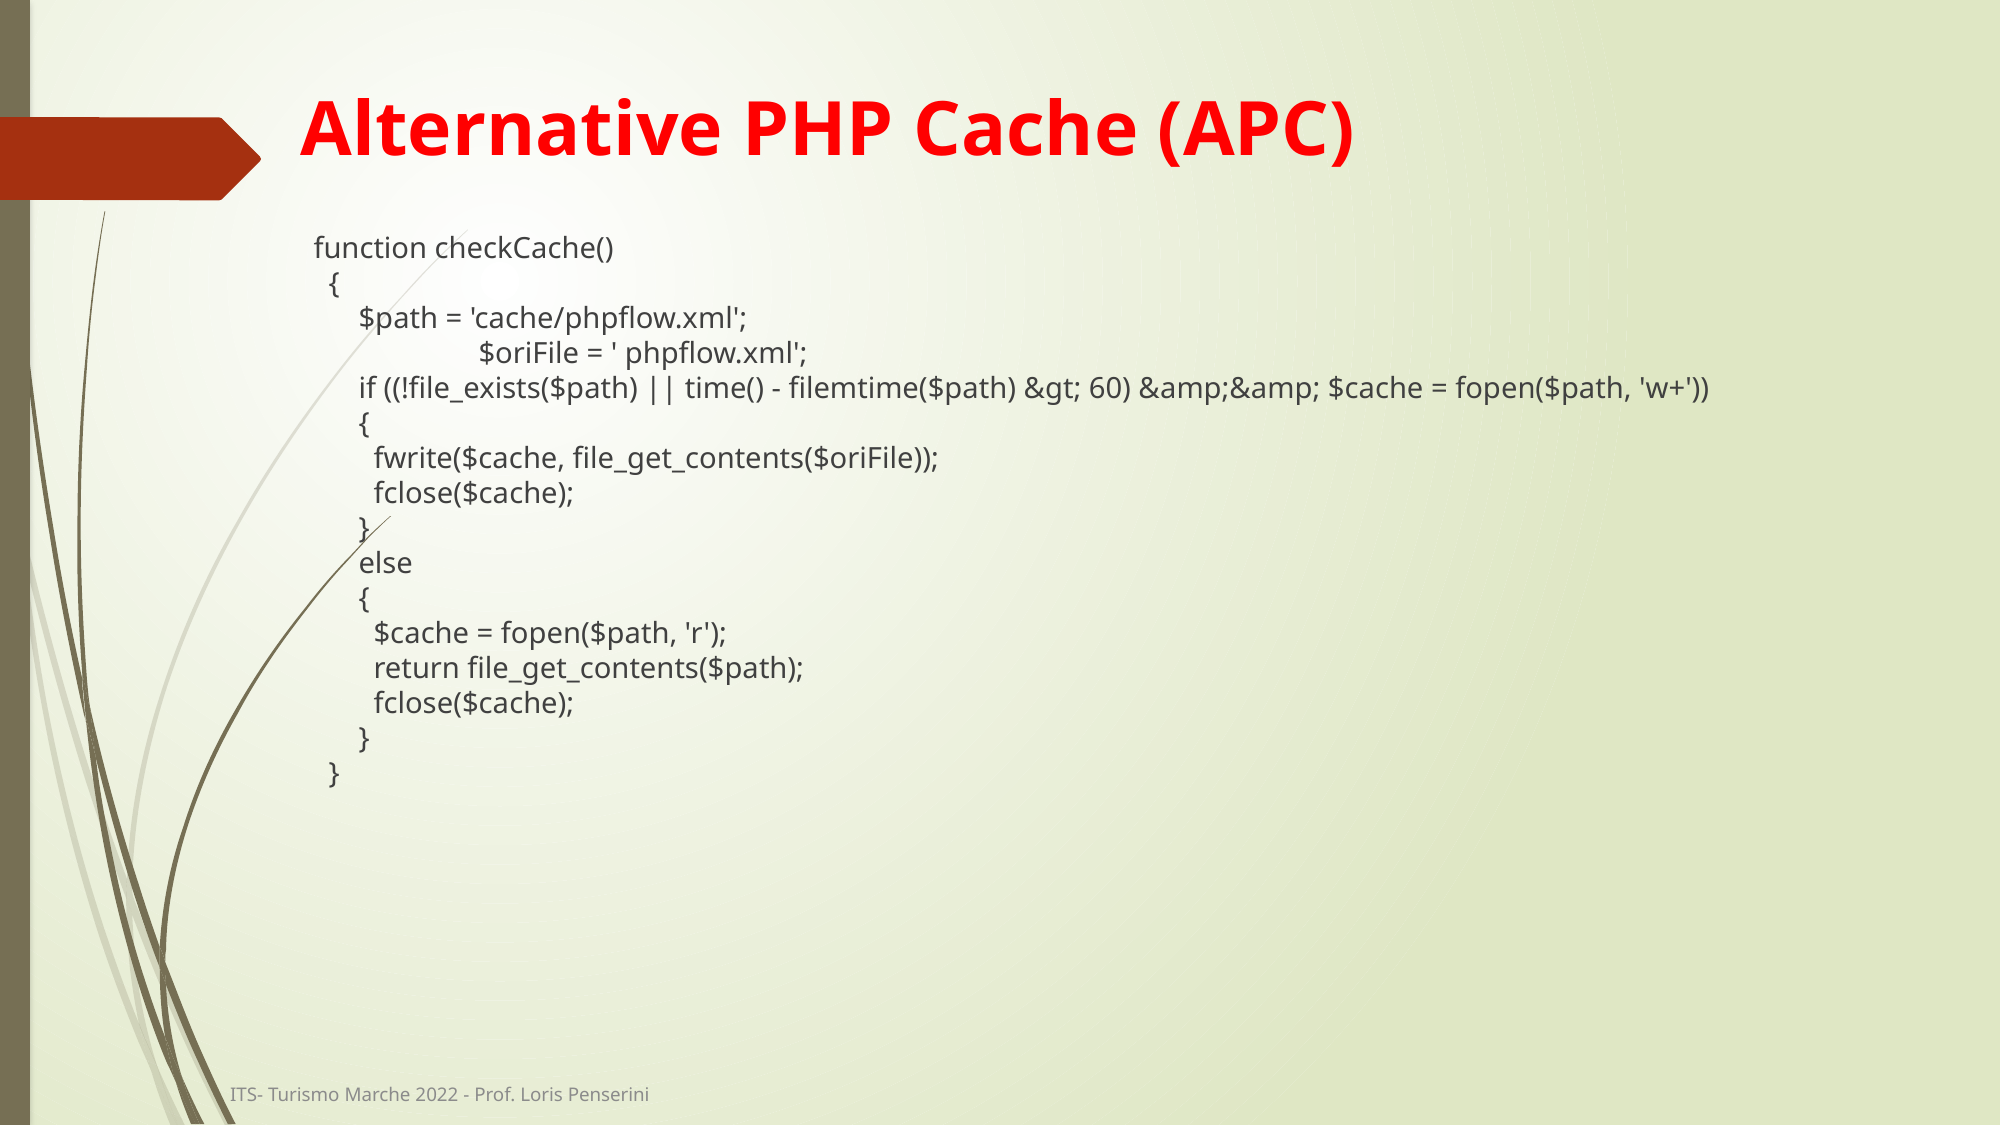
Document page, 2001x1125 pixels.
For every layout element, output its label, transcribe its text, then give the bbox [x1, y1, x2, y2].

title Alternative PHP Cache (APC) [293, 53, 1756, 198]
footer ITS- Turismo Marche 2022 - Prof. Loris Penserini [215, 1065, 1466, 1125]
list function checkCache() { $path = 'cache/phpflow.xml'; $oriFile = ' phpflow.xml'; if ((!file_exists($path) || time() - filemtime($path) &gt; 60) &amp;&amp; $cache = fopen($path, 'w+')) { fwrite($cache, file_get_contents($oriFile)); fclose($cache); } else { $cache = fopen($path, 'r'); return file_get_contents($path); fclose($cache); } } [298, 222, 1882, 1047]
